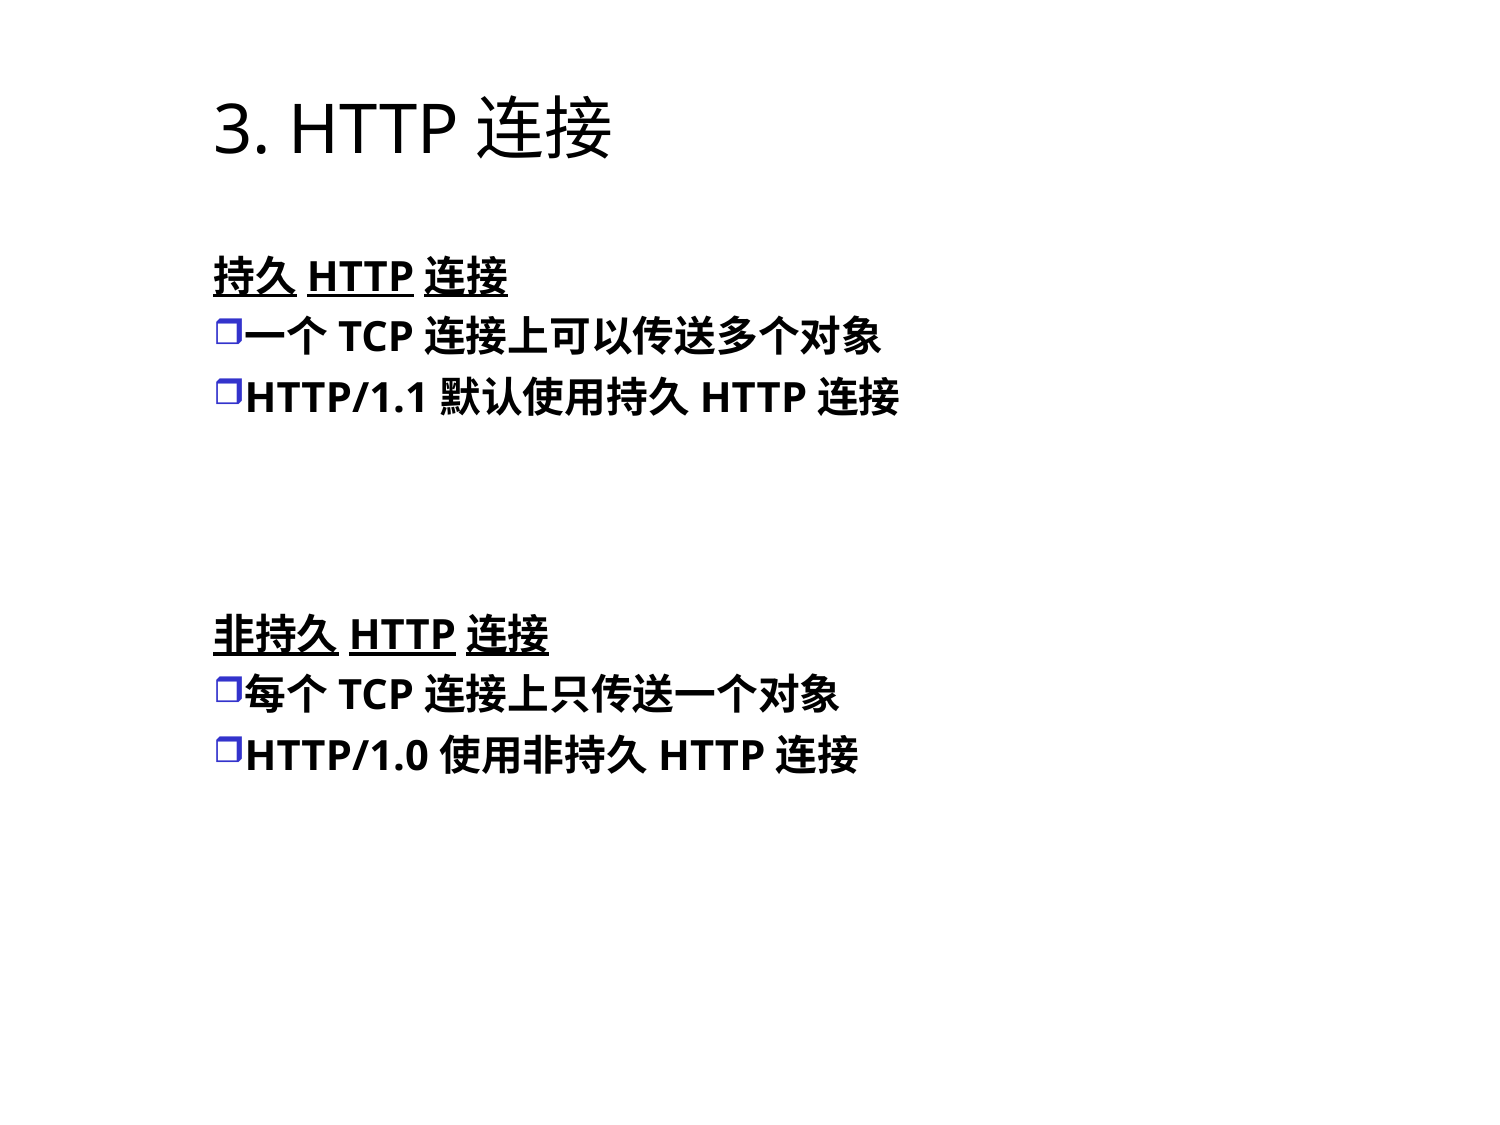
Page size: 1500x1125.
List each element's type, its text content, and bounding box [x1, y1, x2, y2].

title 3. HTTP连接 [198, 74, 1301, 189]
list 持久HTTP连接 一个TCP连接上可以传送多个对象 HTTP/1.1默认使用持久HTTP连接 [198, 247, 1301, 586]
list 非持久HTTP连接 每个TCP连接上只传送一个对象 HTTP/1.0使用非持久HTTP连接 [198, 605, 1301, 943]
